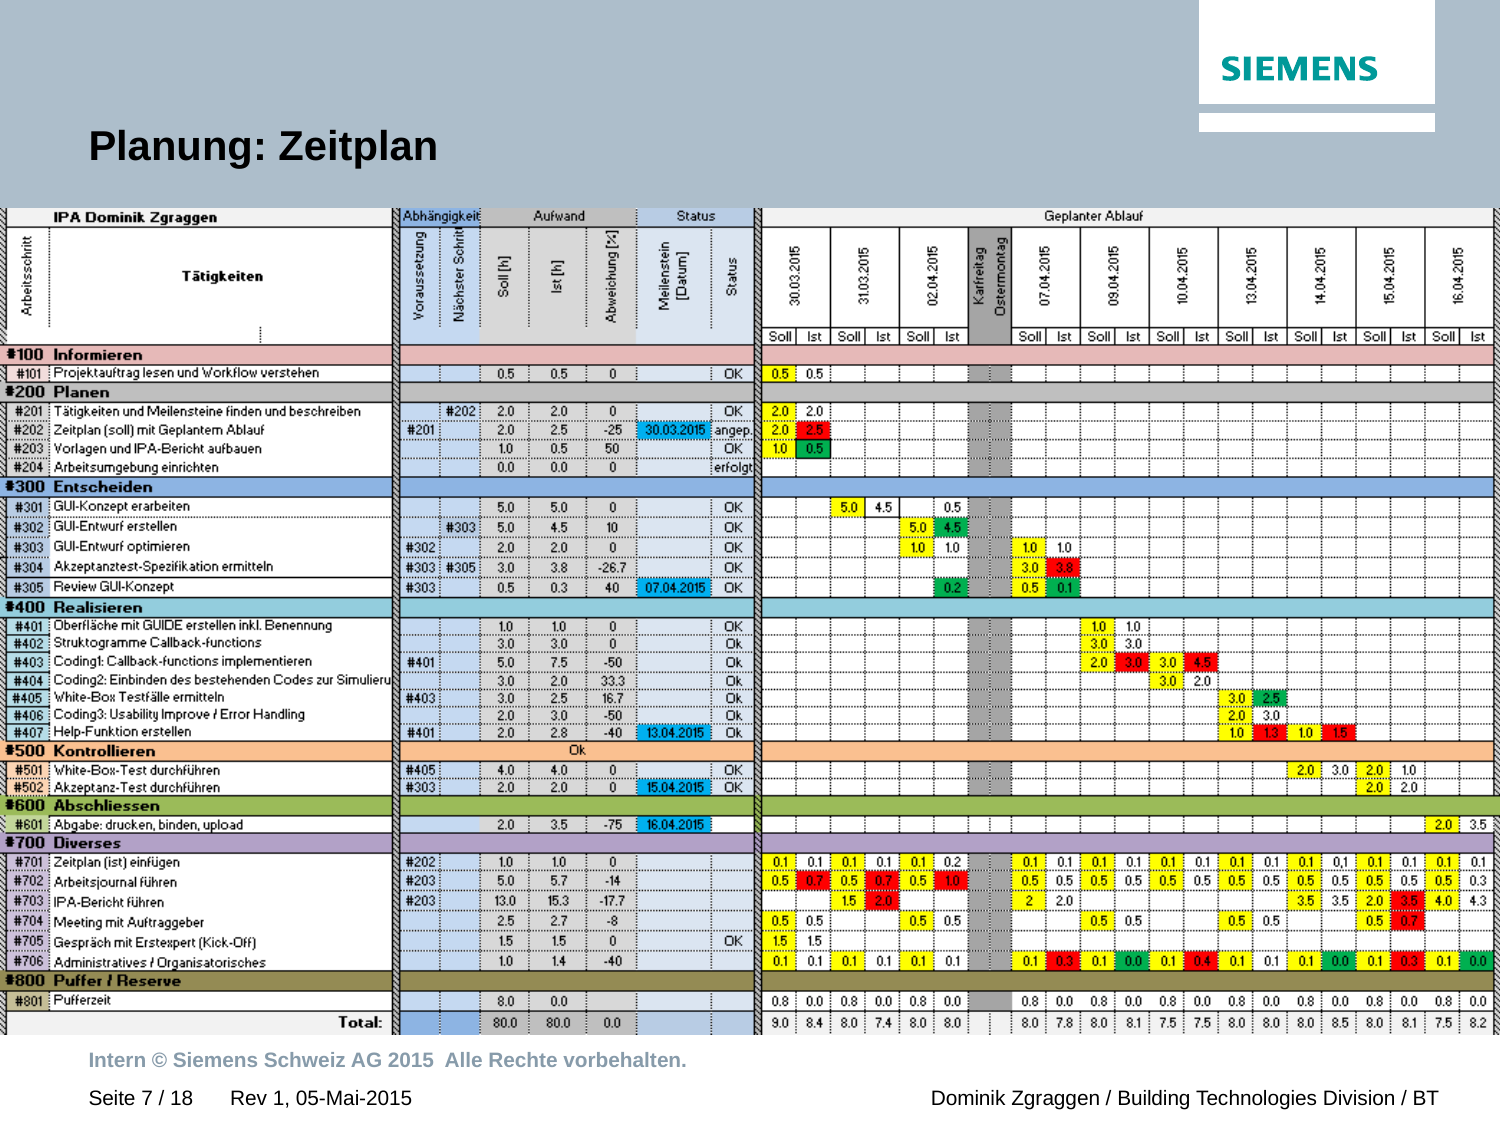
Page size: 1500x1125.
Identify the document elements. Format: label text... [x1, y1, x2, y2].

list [0, 207, 1500, 1036]
title Planung: Zeitplan [0, 0, 1500, 207]
